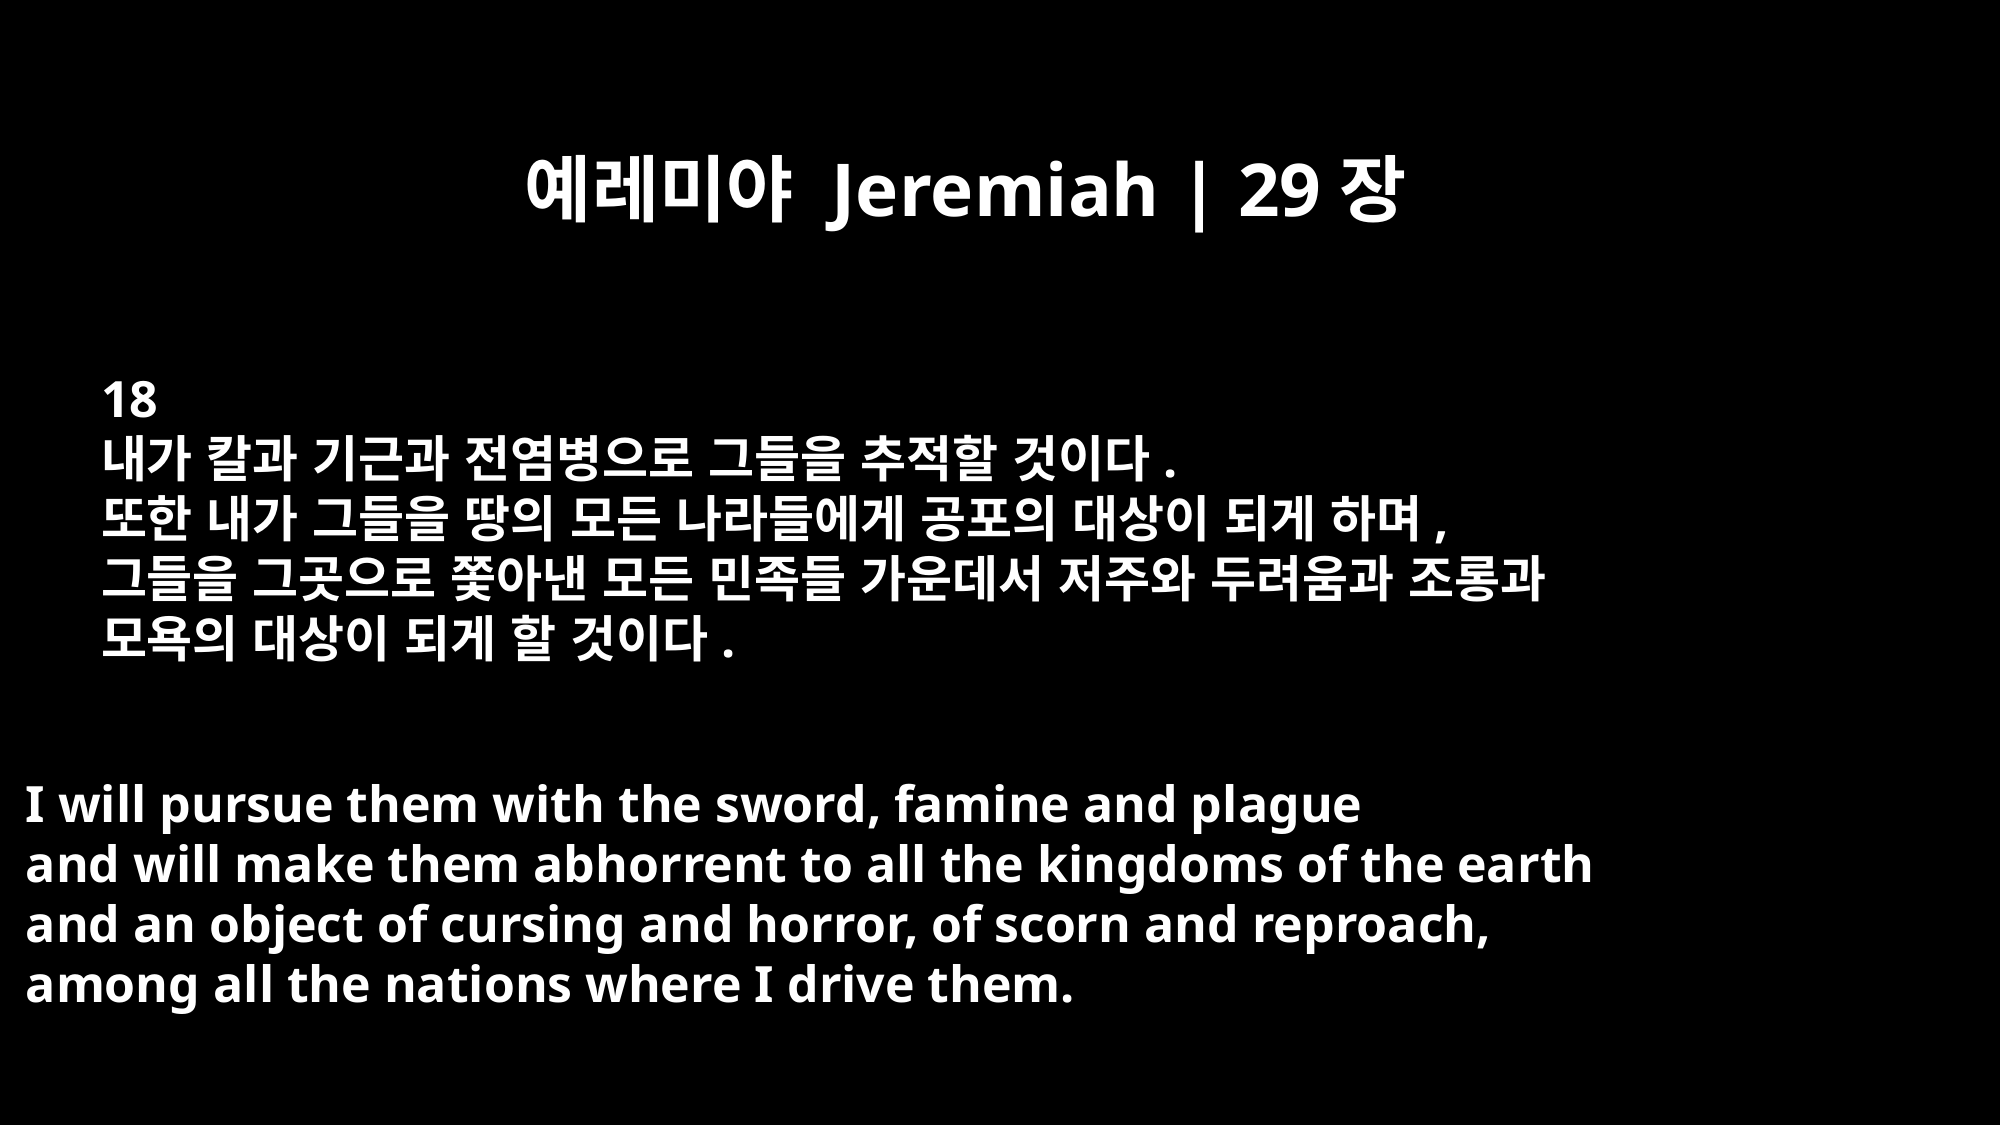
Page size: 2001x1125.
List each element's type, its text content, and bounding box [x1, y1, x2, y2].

text_box 18 내가 칼과 기근과 전염병으로 그들을 추적할 것이다. 또한 내가 그들을 땅의 모든 나라들에게 공포의 대상이 되게 하며, 그들을 그곳으로 쫓아낸 모든 민족들 가운데서 저주와 두려움과 조롱과 모욕의 대상이 되게 할 것이다. [86, 359, 1563, 675]
text_box I will pursue them with the sword, famine and plague and will make them abhorrent to all the kingdoms of the earth and an object of cursing and horror, of scorn and reproach, among all the nations where I drive them. [11, 764, 1610, 1020]
text_box 예레미야 Jeremiah | 29장 [510, 136, 1422, 239]
